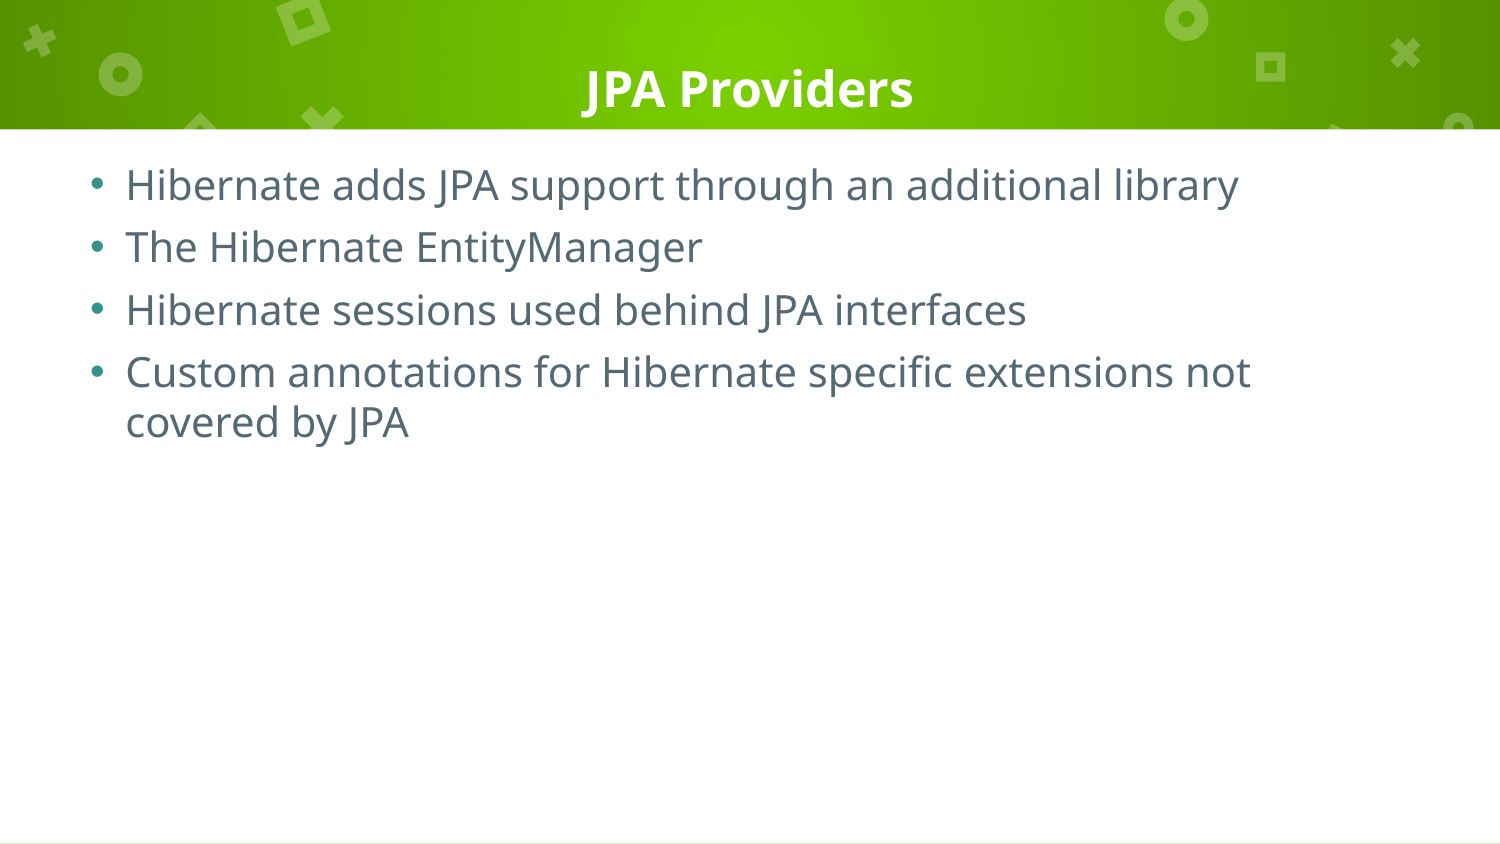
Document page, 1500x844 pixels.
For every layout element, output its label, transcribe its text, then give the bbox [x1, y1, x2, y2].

title JPA Providers [142, 0, 1358, 143]
text_box Hibernate adds JPA support through an additional library The Hibernate EntityManager Hibernate sessions used behind JPA interfaces Custom annotations for Hibernate specific extensions not covered by JPA [74, 143, 1425, 462]
